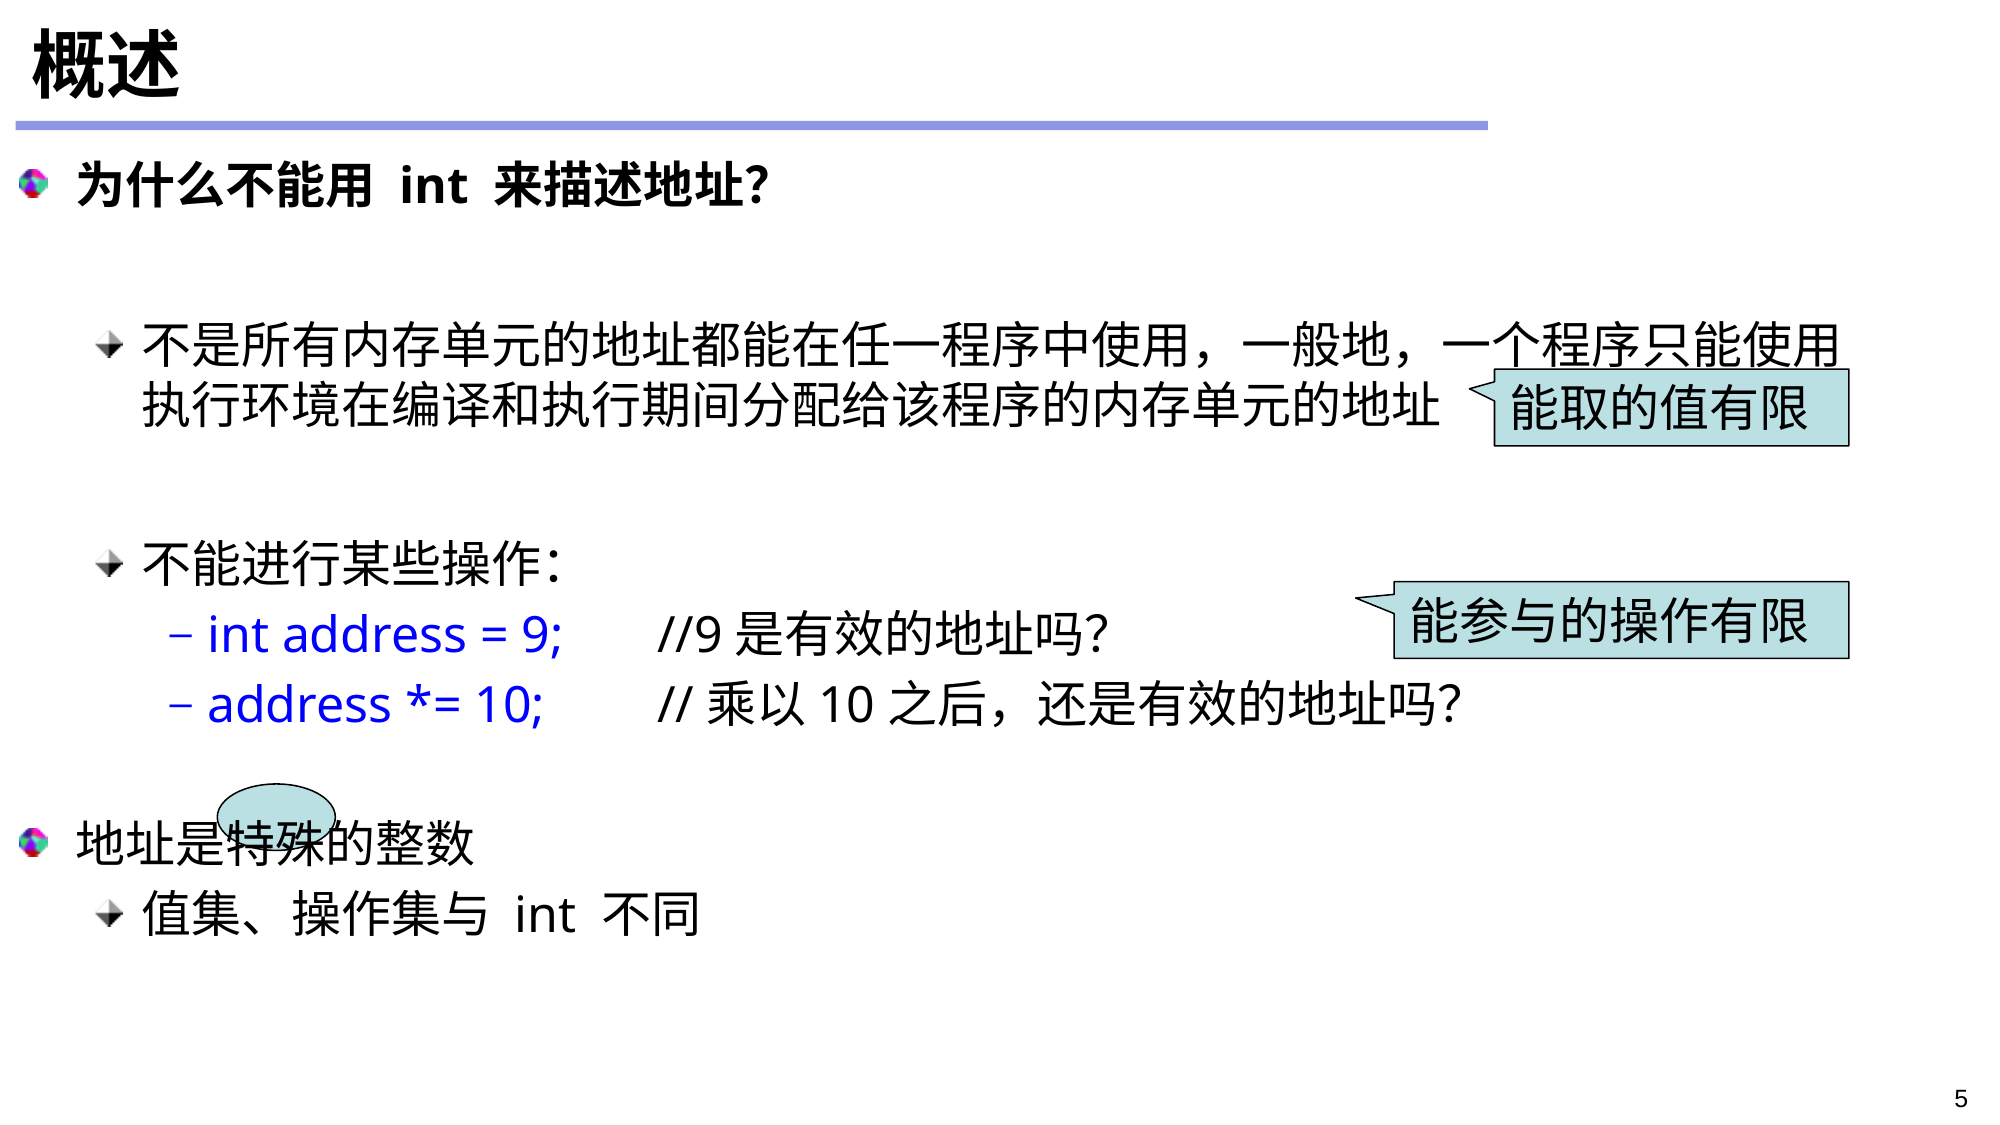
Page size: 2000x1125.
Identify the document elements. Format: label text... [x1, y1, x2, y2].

picture [94, 898, 123, 927]
text_box 能取的值有限 [1469, 369, 1849, 446]
text_box 5 [1786, 1074, 1984, 1113]
text_box 能参与的操作有限 [1355, 581, 1849, 659]
picture [19, 169, 48, 198]
picture [94, 548, 123, 577]
list 为什么不能用 int 来描述地址？ 不是所有内存单元的地址都能在任一程序中使用，一般地，一个程序只能使用执行环境在编译和执行期间分配给该程序的内存单元的地址 不能进行某些操作： int address = 9; //9是有效的地址吗？ address *= 10; //乘以10之后，还是有效的地址吗？ 地址是特殊的整数 值集、操作集与 int 不同 [16, 152, 1877, 1053]
picture [19, 828, 48, 857]
picture [94, 329, 123, 358]
title 概述 [16, 12, 1984, 114]
